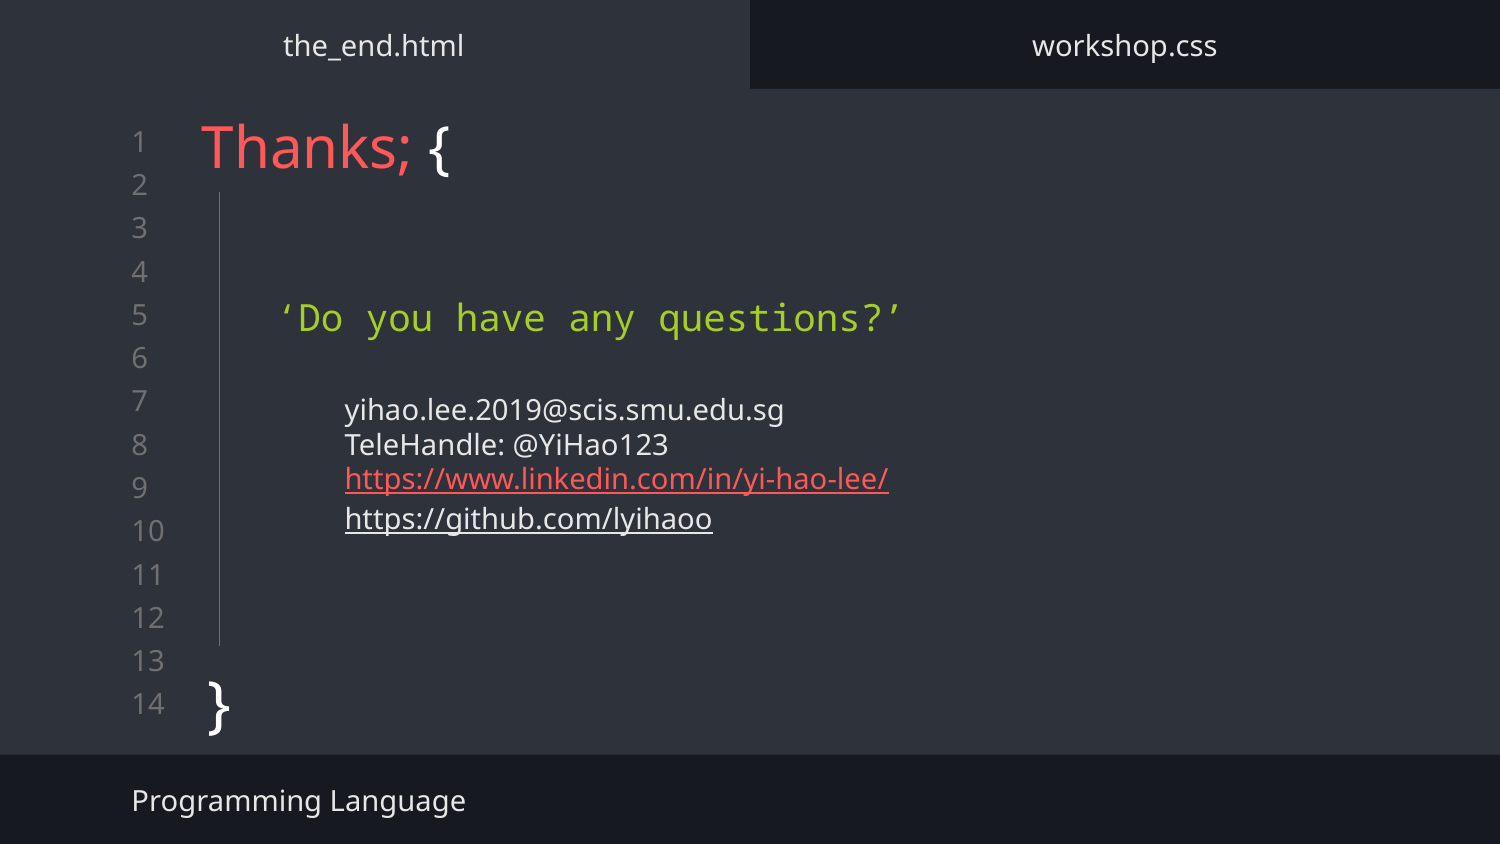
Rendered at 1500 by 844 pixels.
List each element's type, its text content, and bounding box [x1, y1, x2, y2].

text_box ‘Do you have any questions?’ [265, 281, 1011, 353]
subtitle the_end.html [0, 15, 749, 74]
text_box yihao.lee.2019@scis.smu.edu.sg TeleHandle: @YiHao123 https://www.linkedin.com/in/yi-hao-lee/ https://github.com/lyihaoo [329, 442, 1067, 559]
text_box Thanks; { [186, 95, 690, 184]
subtitle workshop.css [750, 15, 1500, 74]
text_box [177, 191, 262, 755]
subtitle Programming Language [116, 770, 915, 829]
